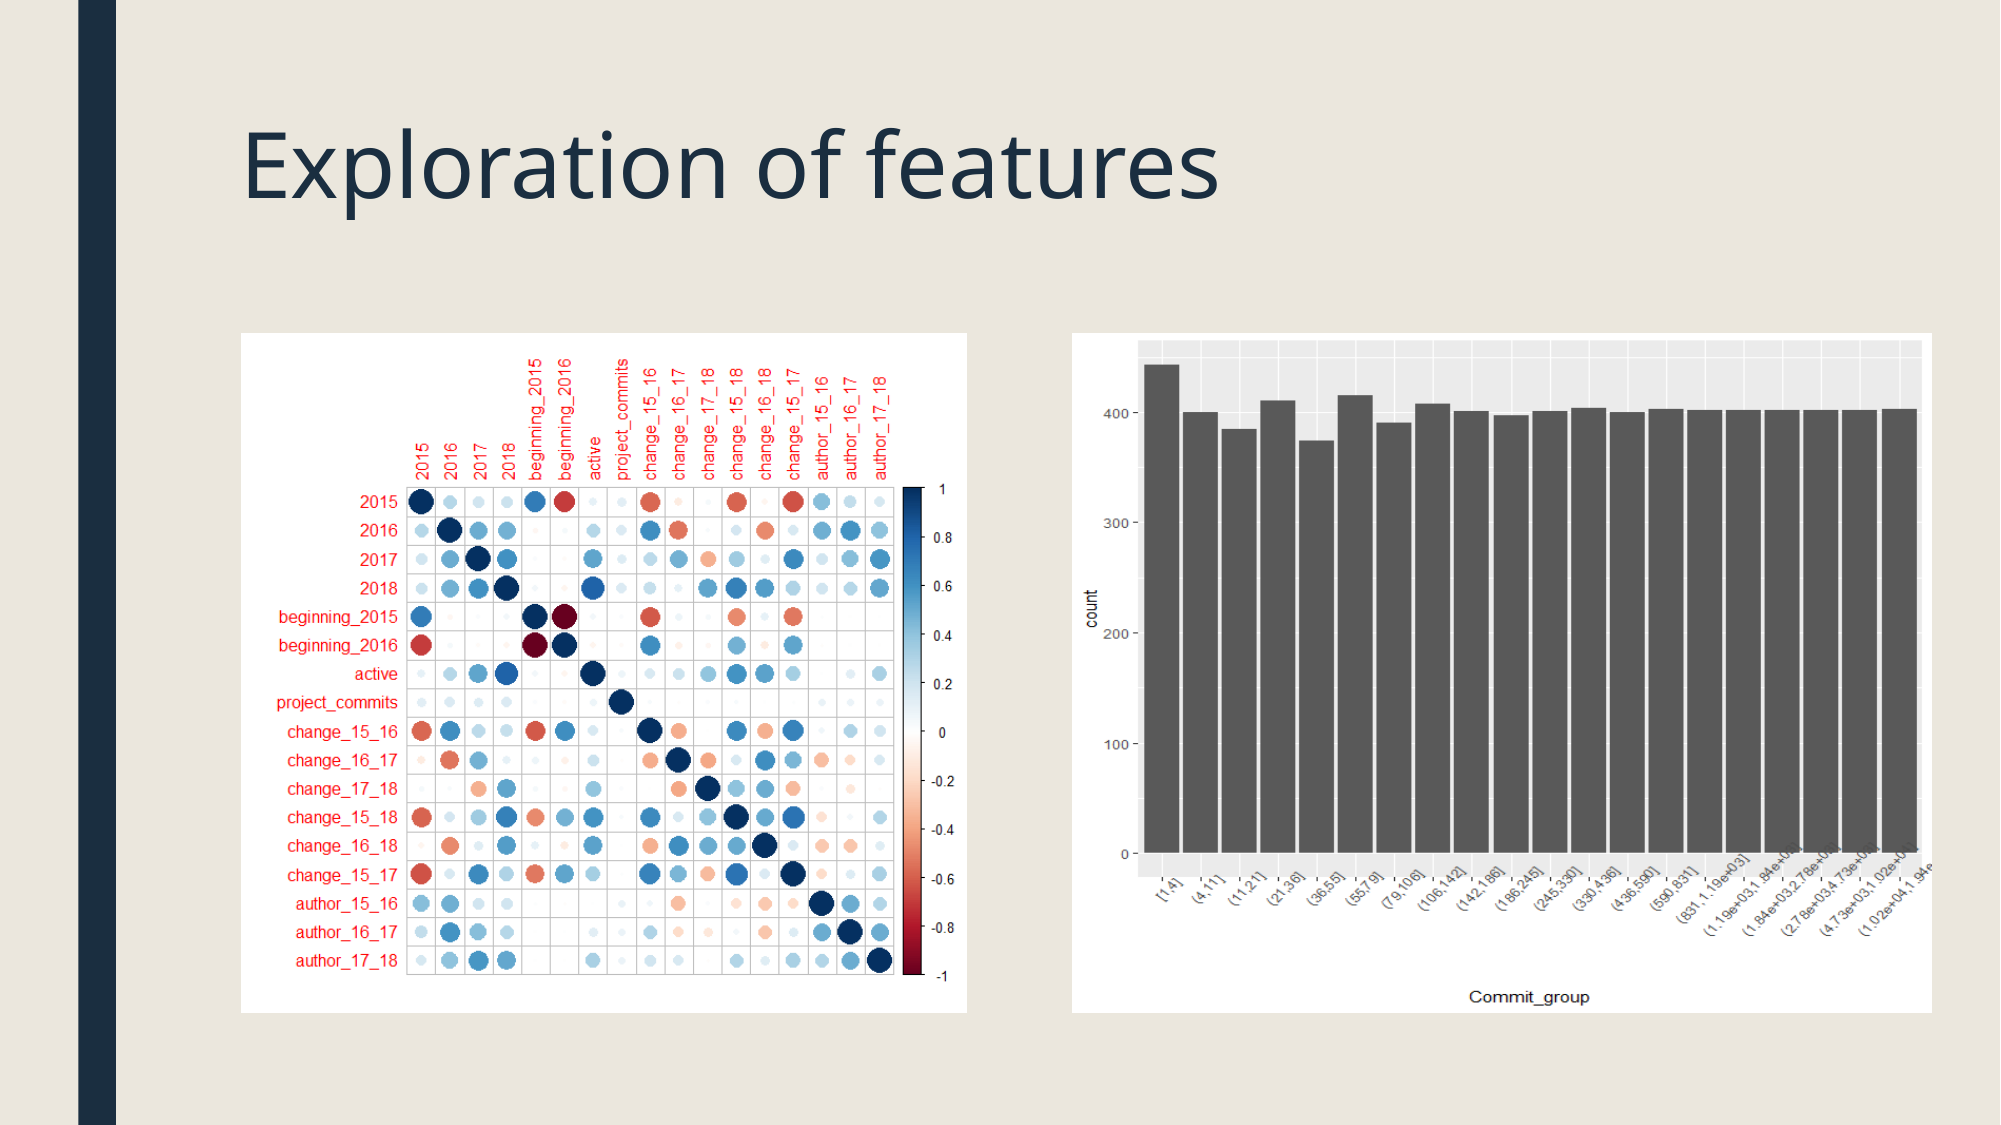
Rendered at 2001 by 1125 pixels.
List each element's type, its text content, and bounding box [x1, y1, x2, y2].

picture [241, 333, 967, 1013]
title Exploration of features [225, 112, 1800, 357]
picture [1072, 333, 1932, 1013]
